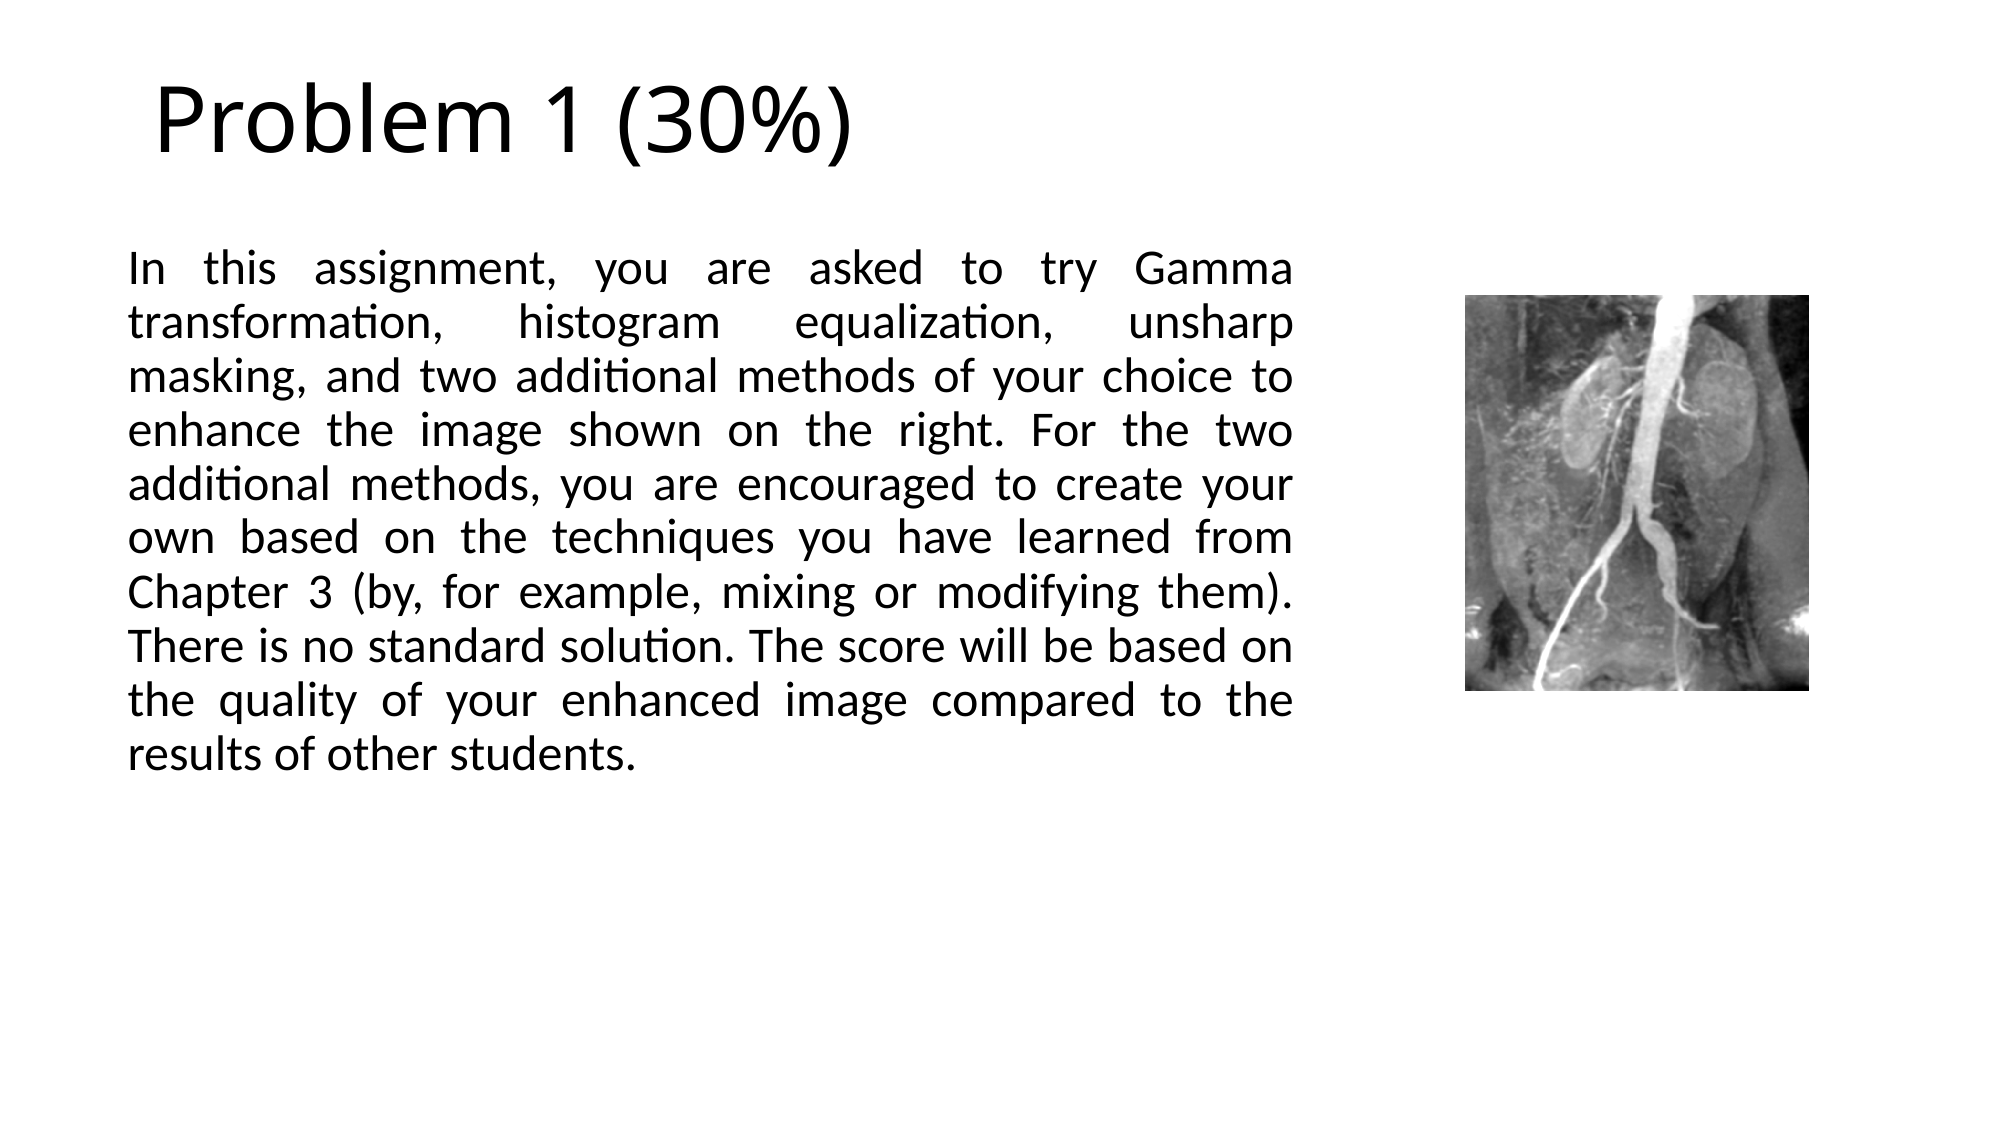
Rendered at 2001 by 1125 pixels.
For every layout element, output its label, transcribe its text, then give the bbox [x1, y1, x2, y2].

title Problem 1 (30%) [137, 59, 1863, 186]
list In this assignment, you are asked to try Gamma transformation, histogram equalization, unsharp masking, and two additional methods of your choice to enhance the image shown on the right. For the two additional methods, you are encouraged to create your own based on the techniques you have learned from Chapter 3 (by, for example, mixing or modifying them). There is no standard solution. The score will be based on the quality of your enhanced image compared to the results of other students. [112, 233, 1310, 1080]
picture [1465, 295, 1809, 691]
